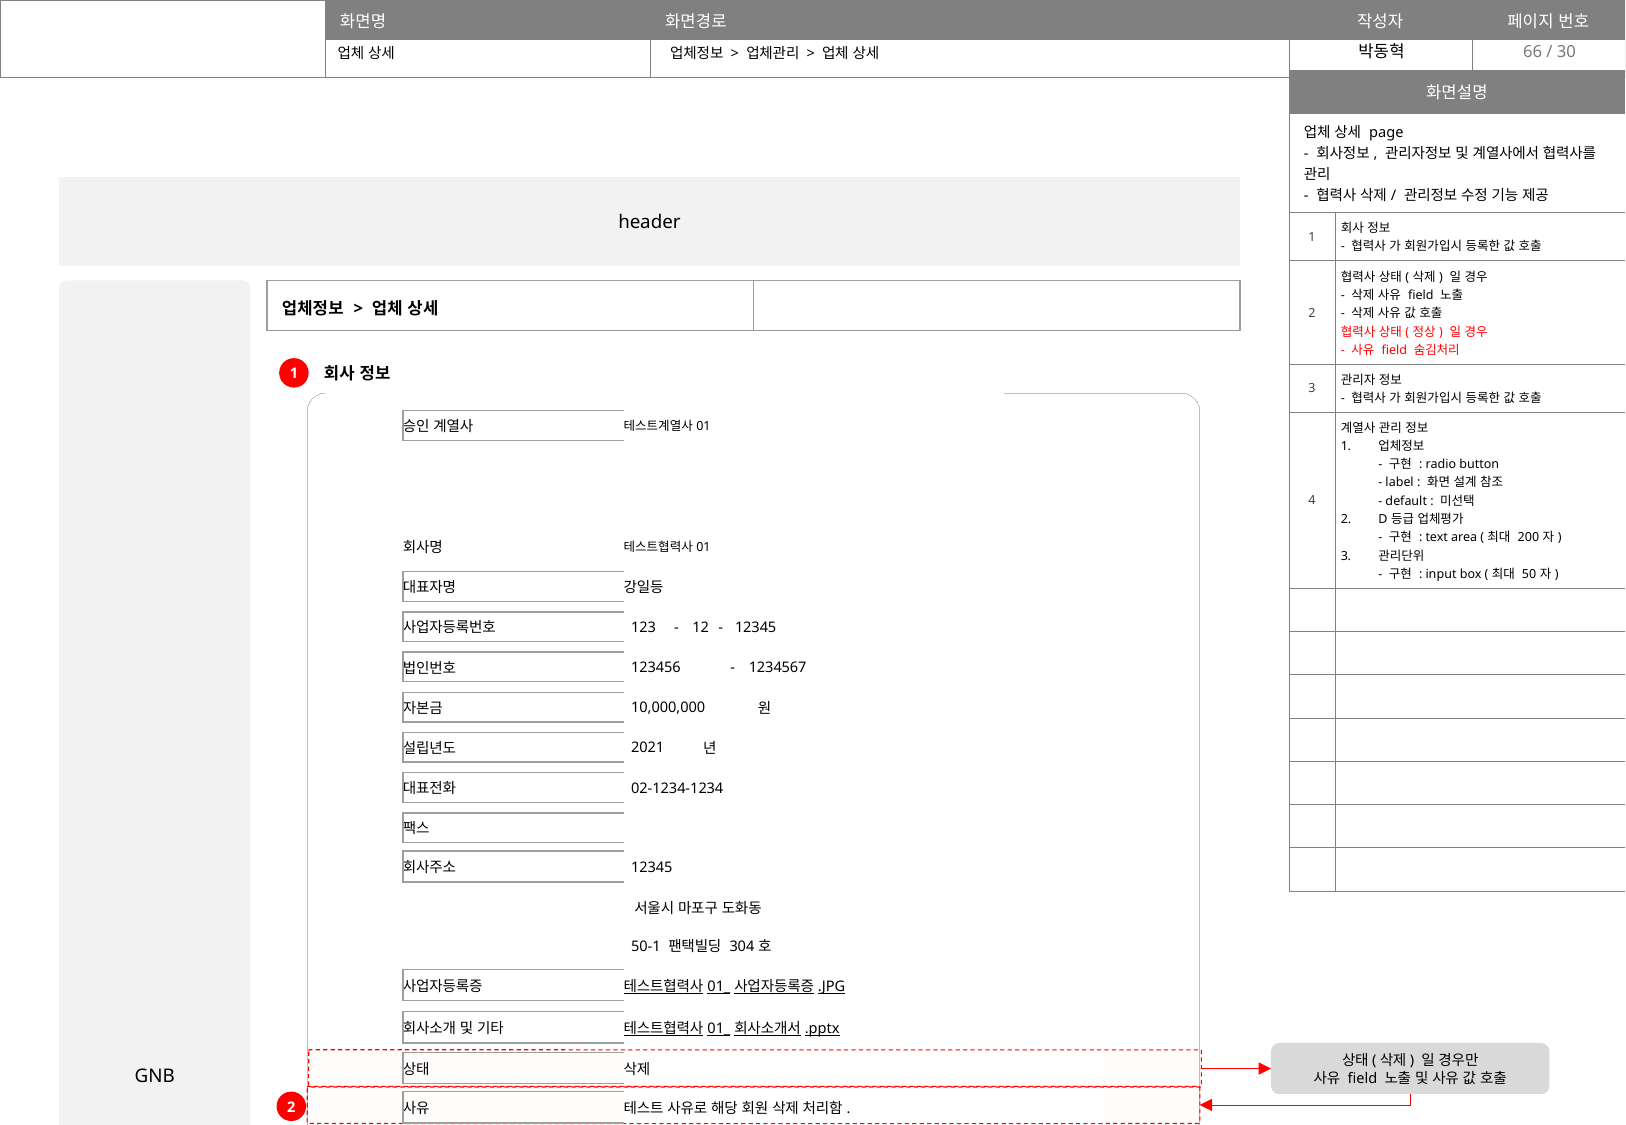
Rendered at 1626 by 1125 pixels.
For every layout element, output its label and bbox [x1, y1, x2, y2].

table_header [403, 531, 1104, 561]
text_box [58, 280, 251, 1125]
table_header [404, 773, 1104, 802]
table_cell [1336, 632, 1625, 674]
table_cell [1290, 589, 1335, 631]
table_cell [1336, 805, 1625, 847]
table_header [268, 281, 753, 330]
table_header [403, 892, 1104, 923]
table_cell [1290, 719, 1335, 761]
text_box [276, 352, 1550, 1125]
table_cell [1336, 213, 1625, 260]
table_cell [1290, 805, 1335, 847]
table_header [404, 733, 1104, 762]
table_header [404, 970, 1104, 1001]
slide_number [1474, 33, 1625, 70]
table_cell [1336, 413, 1625, 588]
table_cell [1290, 848, 1335, 891]
table_header [404, 1092, 1104, 1123]
text_box [58, 177, 1241, 266]
table_header [404, 692, 1104, 722]
table_cell [1336, 848, 1625, 891]
table_header [404, 1052, 1104, 1084]
table_cell [1290, 114, 1625, 212]
table_header [404, 851, 1104, 882]
table_cell [1290, 413, 1335, 588]
table_cell [1290, 632, 1335, 674]
table_header [404, 813, 1104, 843]
table_cell [1290, 675, 1335, 718]
table_header [1290, 71, 1625, 113]
text_box [322, 36, 1287, 70]
table_cell [1336, 261, 1625, 364]
table_cell [1336, 675, 1625, 718]
table_cell [1336, 589, 1625, 631]
table_header [404, 572, 1104, 601]
table_cell [1290, 261, 1335, 364]
table_cell [1290, 365, 1335, 412]
table_header [404, 411, 1104, 440]
table_header [754, 281, 1239, 330]
table_cell [1290, 762, 1335, 804]
table_header [403, 931, 1104, 960]
table_header [404, 612, 1104, 641]
table_cell [1290, 213, 1335, 260]
table_cell [1336, 719, 1625, 761]
table_cell [1336, 365, 1625, 412]
table_header [404, 652, 1104, 682]
table_header [404, 1012, 1104, 1043]
table_cell [1336, 762, 1625, 804]
